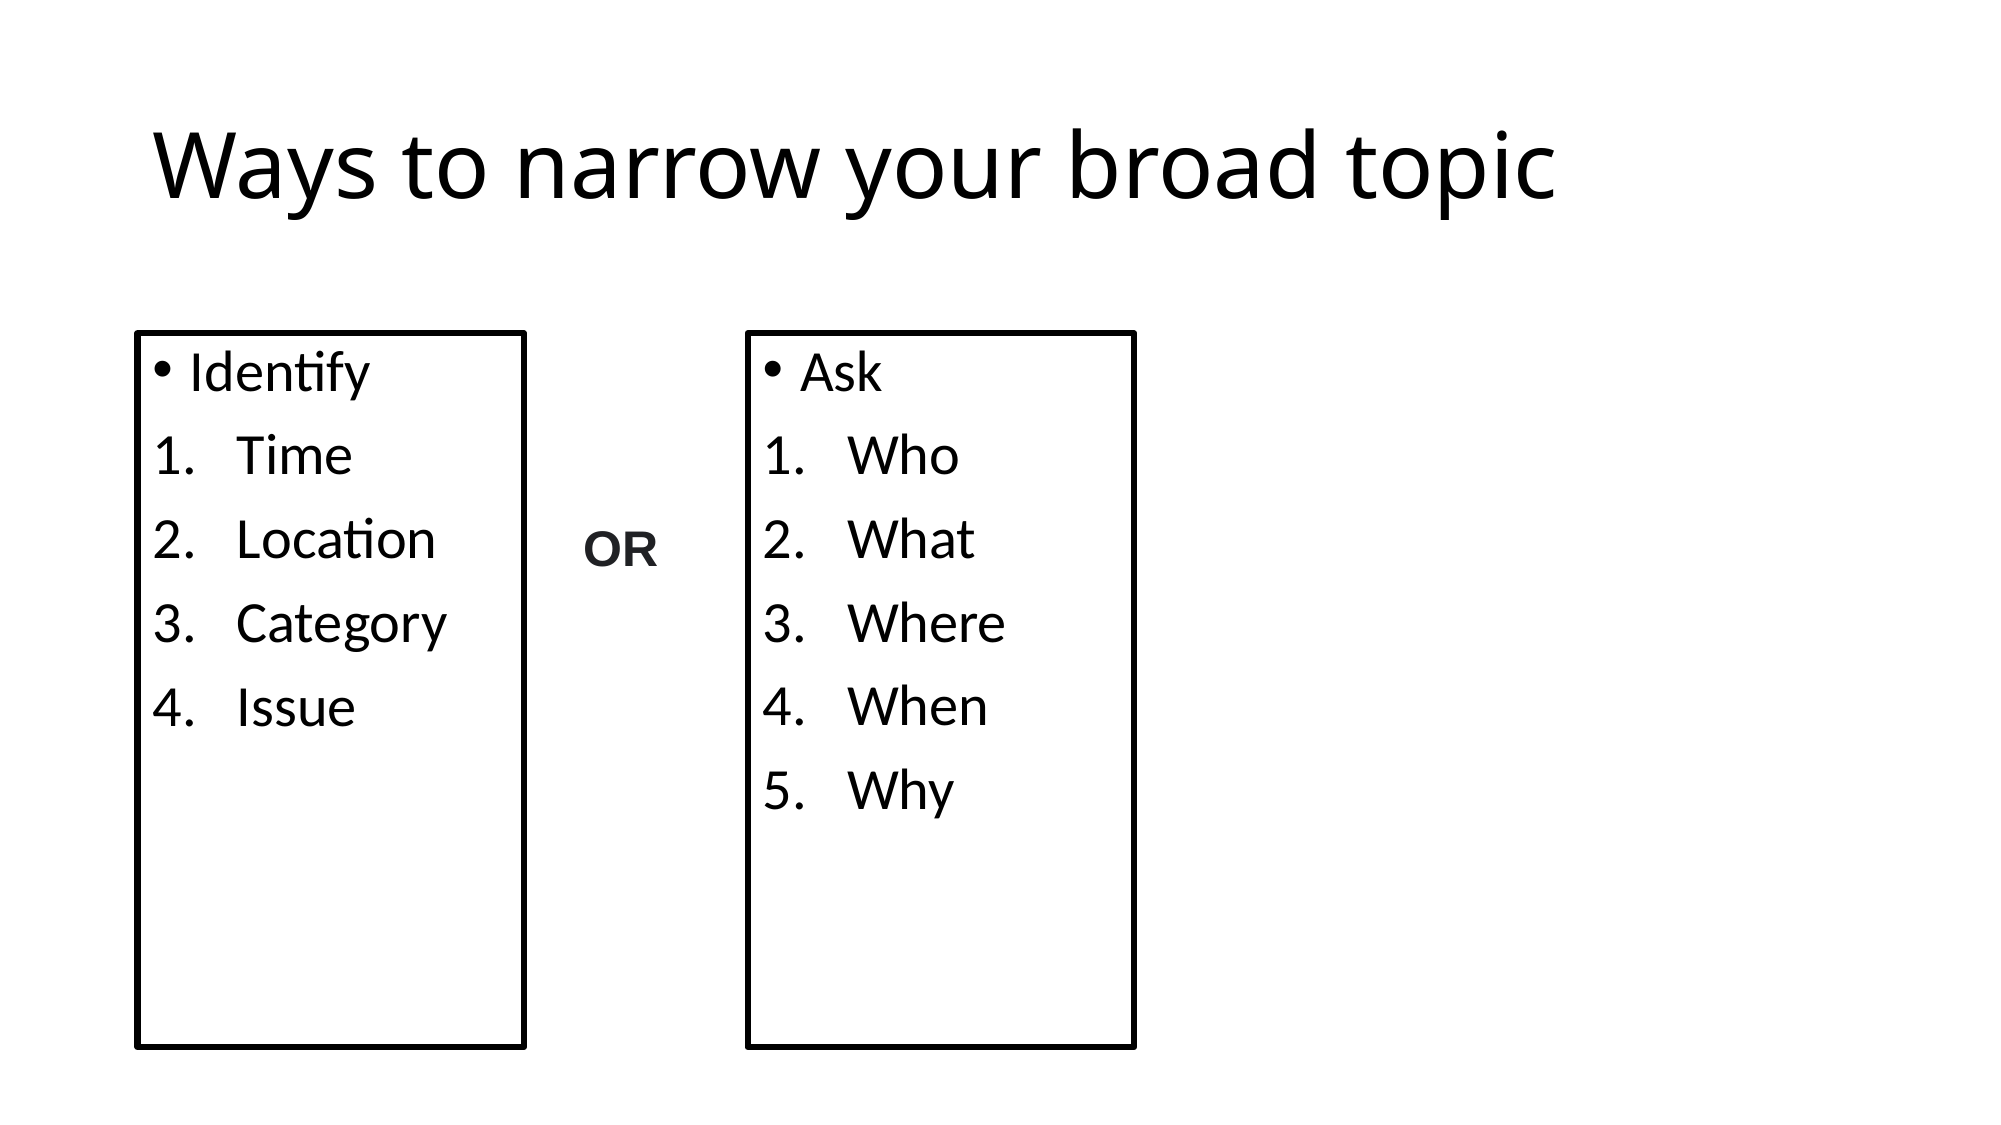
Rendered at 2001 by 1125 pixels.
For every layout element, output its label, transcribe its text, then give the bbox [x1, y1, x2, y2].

text_box Ask Who What Where When Why [747, 333, 1135, 1048]
list Identify Time Location Category Issue [137, 333, 524, 1048]
text_box OR [568, 509, 689, 585]
title Ways to narrow your broad topic [137, 59, 1863, 278]
